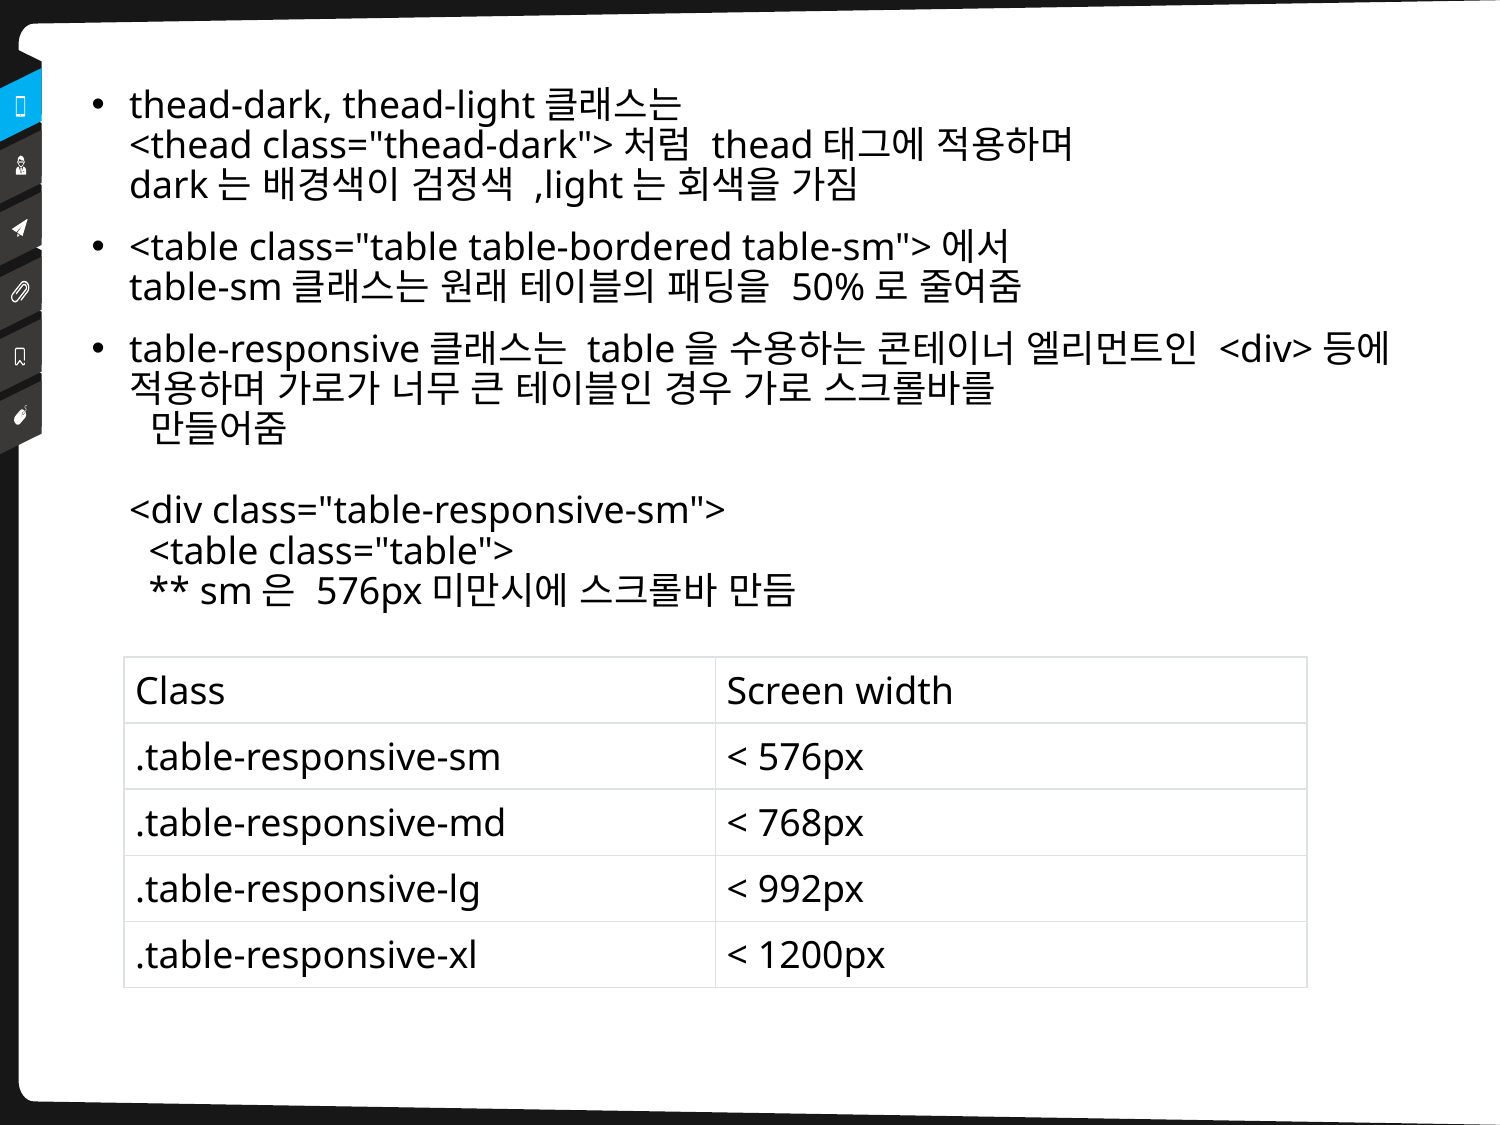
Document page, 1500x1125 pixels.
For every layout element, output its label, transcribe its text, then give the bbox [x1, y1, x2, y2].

table_cell .table-responsive-md [125, 790, 715, 855]
table_cell < 1200px [716, 922, 1306, 987]
table_cell < 576px [716, 724, 1306, 788]
table_header Screen width [716, 658, 1306, 722]
table_cell .table-responsive-xl [125, 922, 715, 987]
table_cell .table-responsive-lg [125, 856, 715, 921]
table_cell < 992px [716, 856, 1306, 921]
table_cell .table-responsive-sm [125, 724, 715, 788]
table_header Class [125, 658, 715, 722]
table_cell < 768px [716, 790, 1306, 855]
list thead-dark, thead-light클래스는 <thead class="thead-dark">처럼 thead태그에 적용하며 dark는 배경색이 검정색 ,light는 회색을 가짐 <table class="table table-bordered table-sm">에서 table-sm클래스는 원래 테이블의 패딩을 50%로 줄여줌 table-responsive클래스는 table을 수용하는 콘테이너 엘리먼트인 <div>등에 적용하며 가로가 너무 큰 테이블인 경우 가로 스크롤바를 만들어줌 <div class="table-responsive-sm"> <table class="table"> ** sm은 576px미만시에 스크롤바 만듬 [76, 78, 1427, 821]
